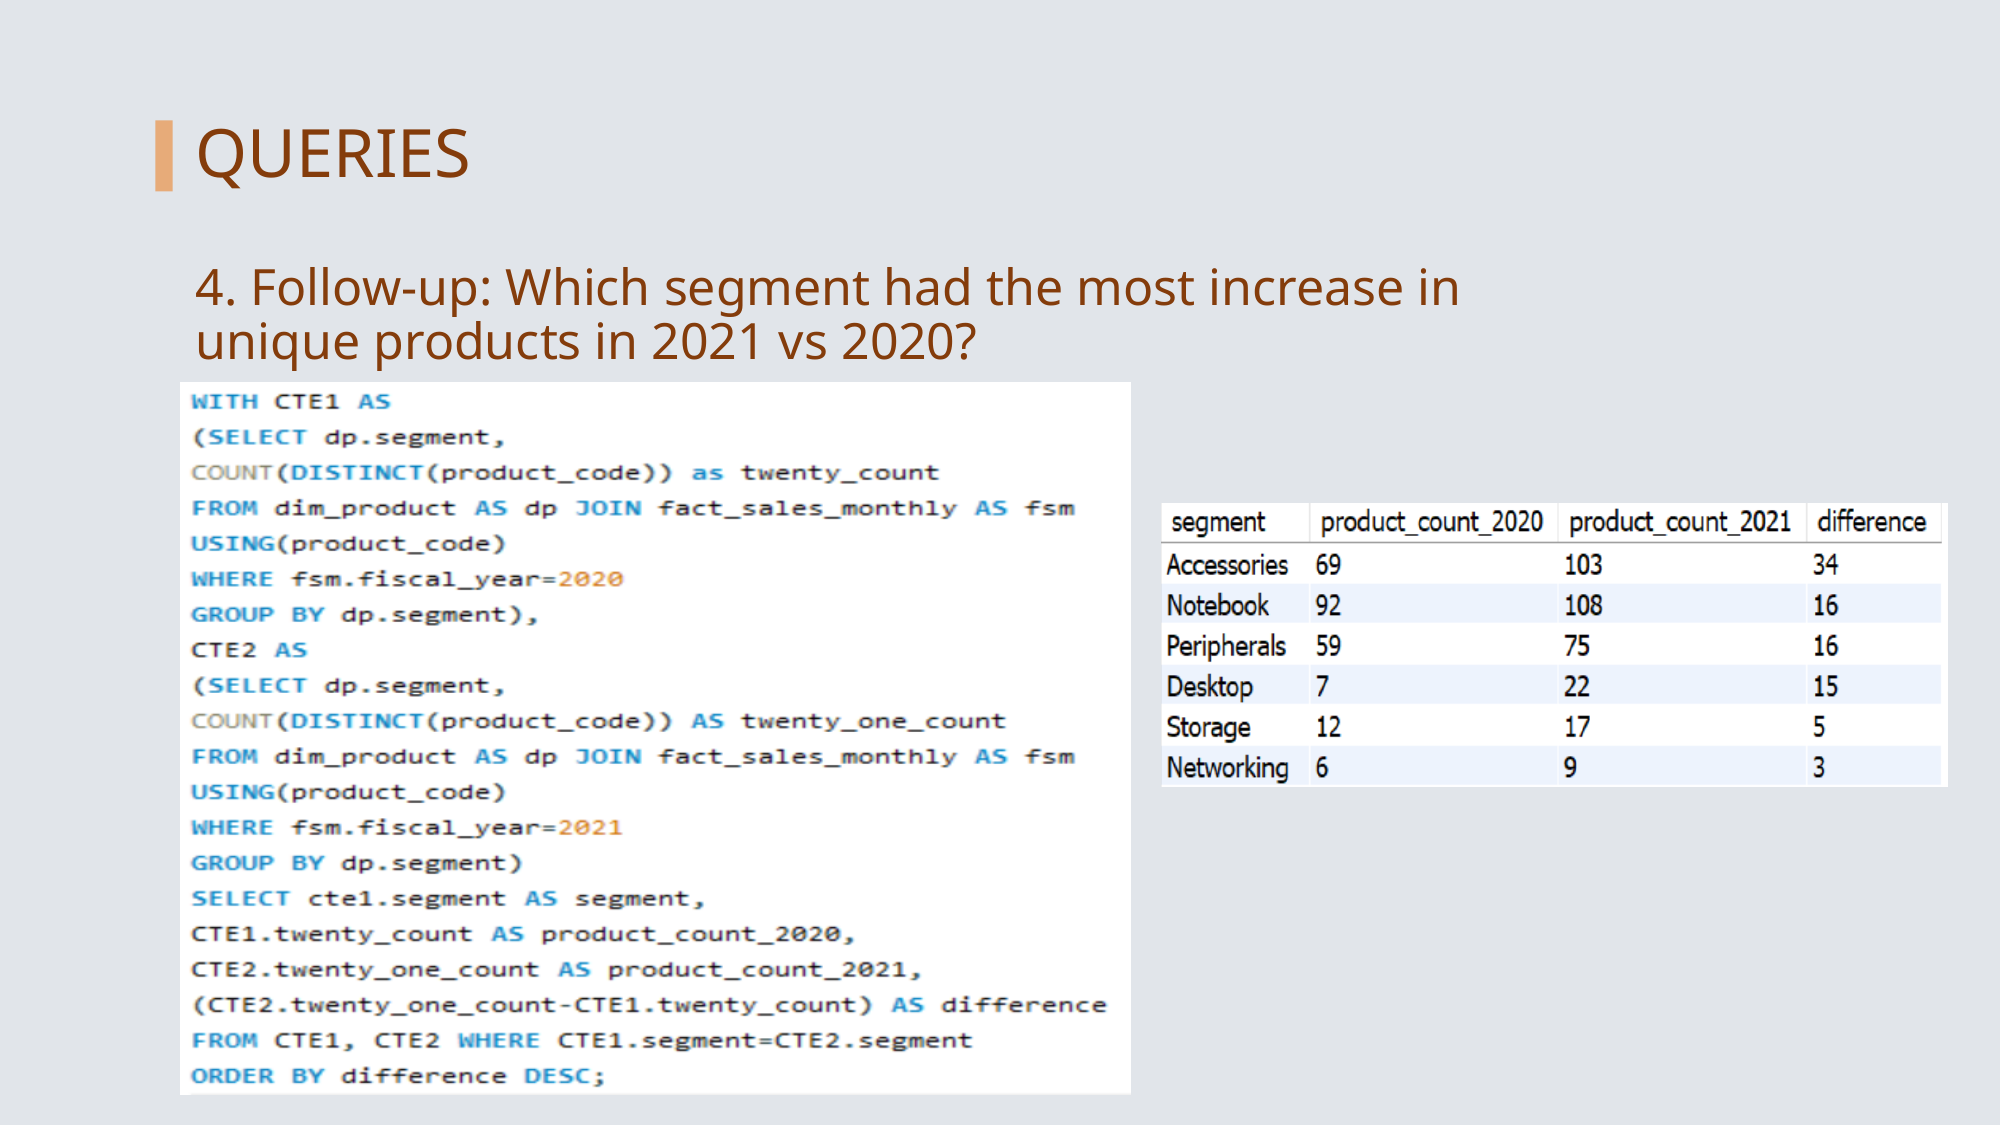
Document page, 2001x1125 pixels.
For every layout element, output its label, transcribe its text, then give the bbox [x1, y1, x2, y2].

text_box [155, 83, 797, 200]
picture [1161, 503, 1948, 787]
picture [180, 382, 1131, 1095]
text_box 4. Follow-up: Which segment had the most increase in unique products in 2021 vs 2020? [180, 254, 1519, 400]
